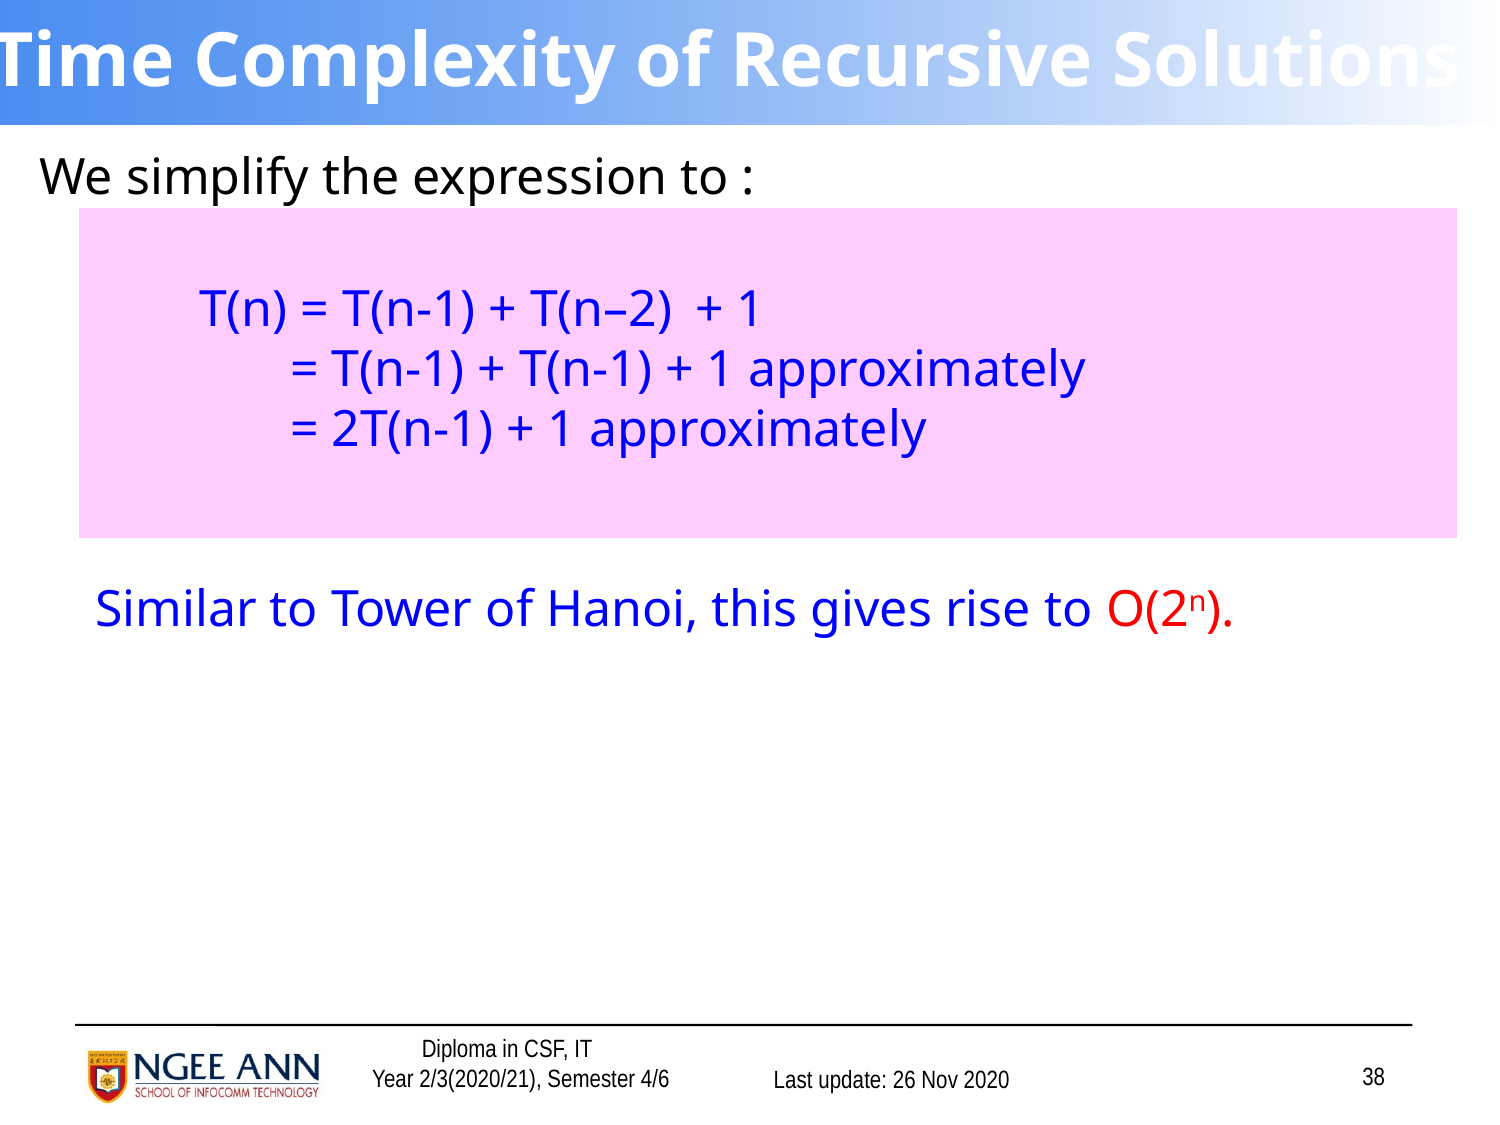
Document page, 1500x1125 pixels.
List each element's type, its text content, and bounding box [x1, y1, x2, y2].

text_box We simplify the expression to : [0, 137, 1457, 213]
text_box T(n) = T(n-1) + T(n–2) + 1 = T(n-1) + T(n-1) + 1 approximately = 2T(n-1) + 1 approximately Similar to Tower of Hanoi, this gives rise to O(2n). [79, 209, 1457, 538]
title Time Complexity of Recursive Solutions [0, 0, 1500, 115]
picture [62, 1028, 344, 1125]
